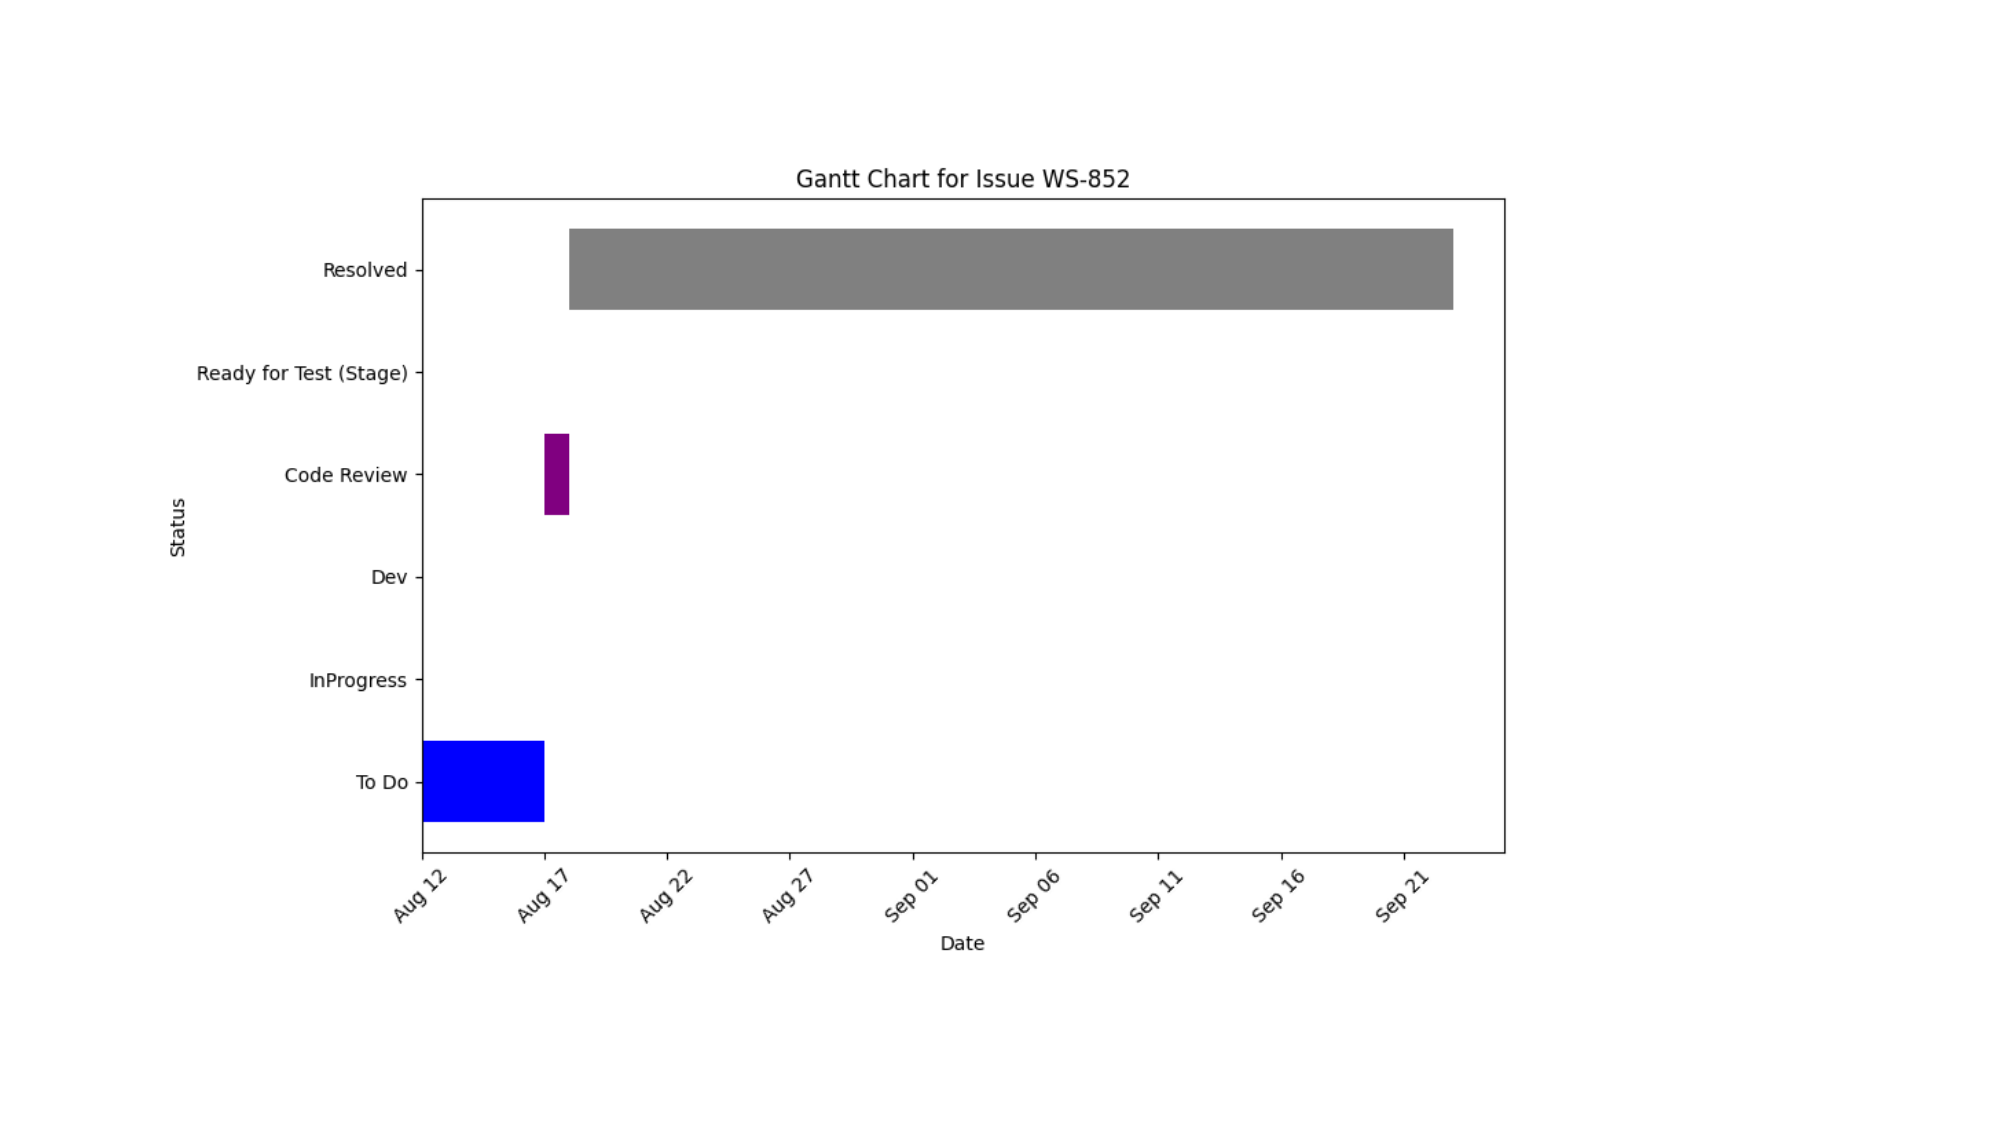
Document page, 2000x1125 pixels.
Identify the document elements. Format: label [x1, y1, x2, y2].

picture [149, 149, 1526, 976]
